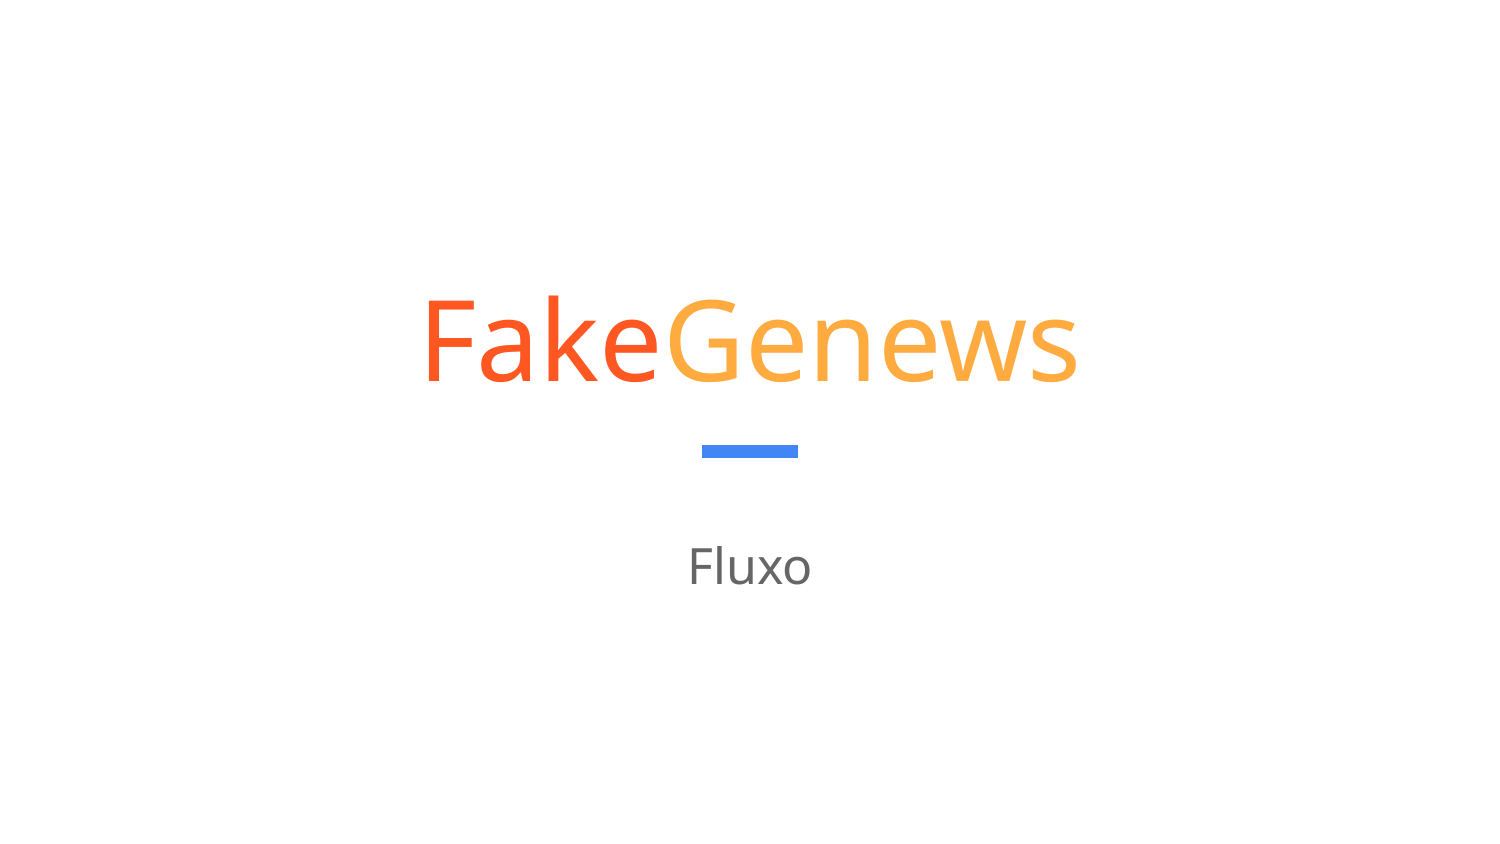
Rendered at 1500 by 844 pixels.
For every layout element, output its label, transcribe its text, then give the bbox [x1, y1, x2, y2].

title FakeGenews [51, 97, 1449, 419]
subtitle Fluxo [51, 519, 1449, 640]
